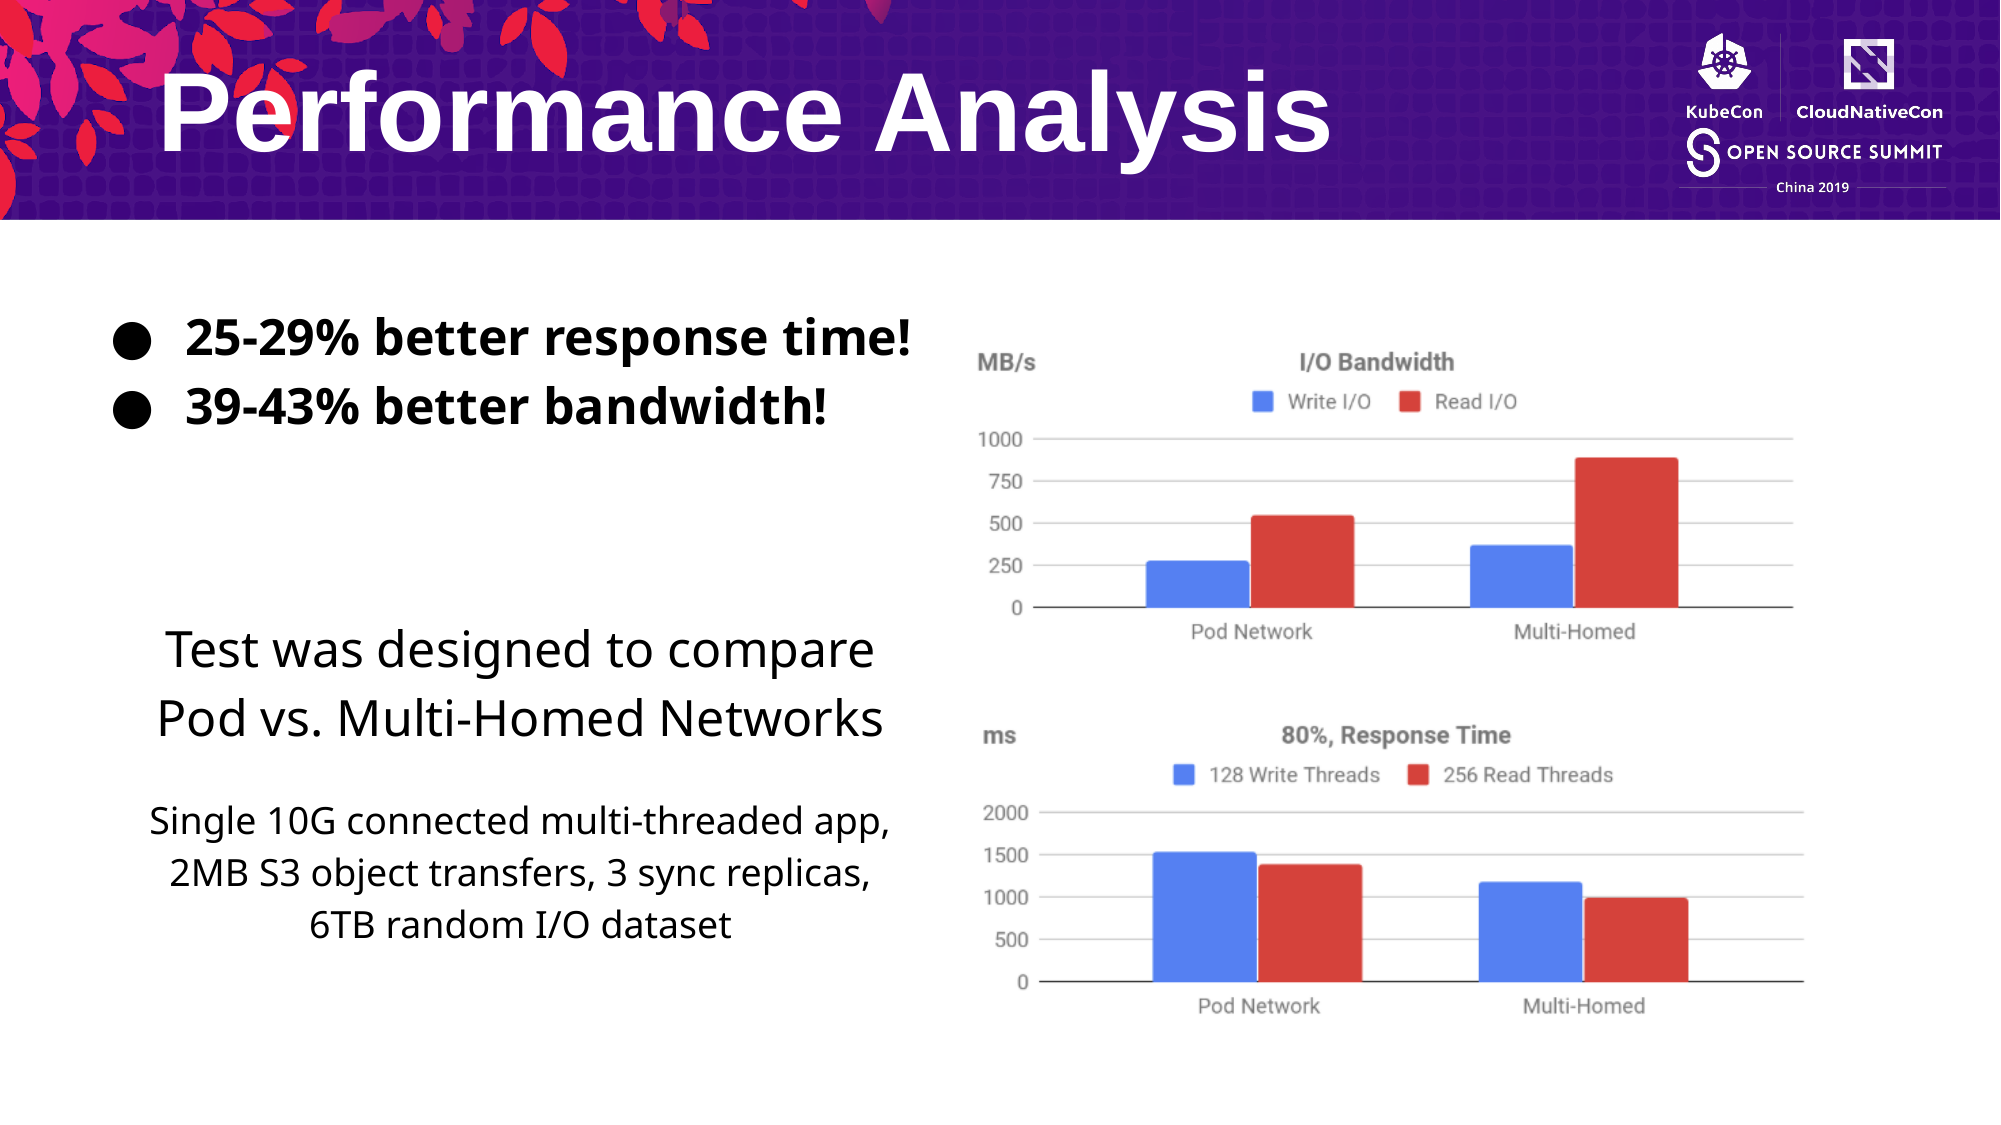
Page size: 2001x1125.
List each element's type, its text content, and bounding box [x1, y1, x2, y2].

picture [0, 0, 2000, 1125]
text_box Test was designed to compare Pod vs. Multi-Homed Networks Single 10G connected multi-threaded app, 2MB S3 object transfers, 3 sync replicas, 6TB random I/O dataset [28, 588, 913, 1014]
text_box Performance Analysis [142, 46, 1535, 265]
text_box 25-29% better response time! 39-43% better bandwidth! [65, 276, 949, 459]
